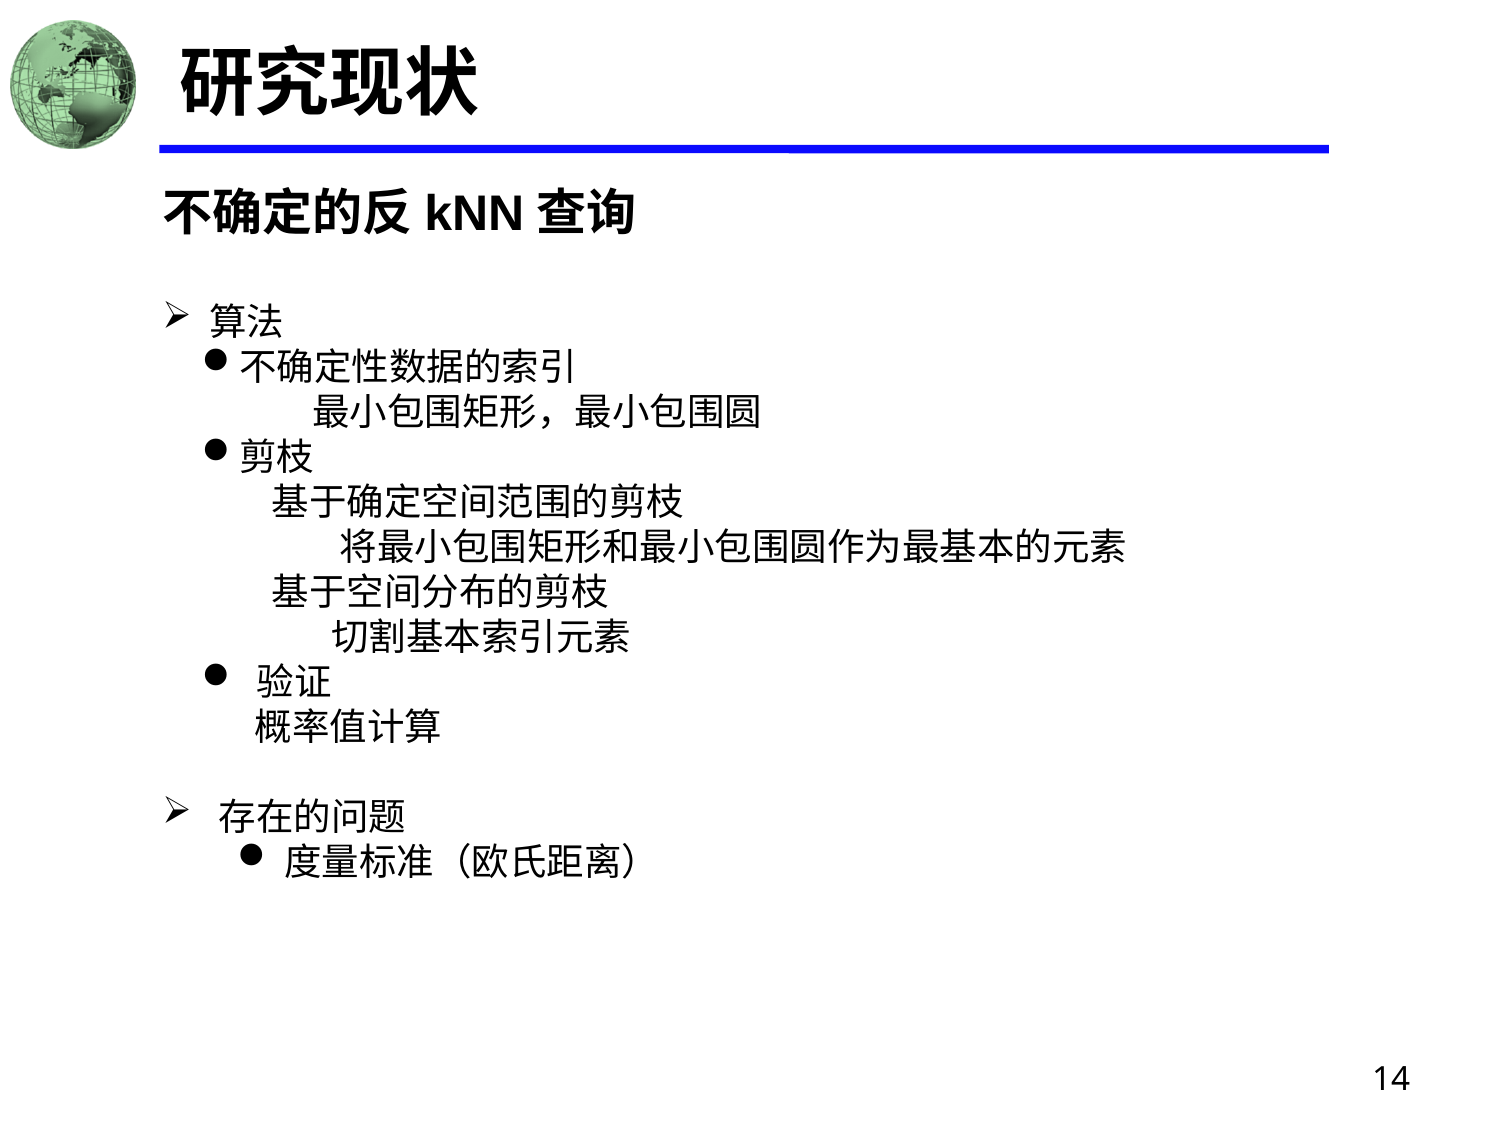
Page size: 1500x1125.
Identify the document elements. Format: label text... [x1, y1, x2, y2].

text_box 算法 不确定性数据的索引 最小包围矩形，最小包围圆 剪枝 基于确定空间范围的剪枝 将最小包围矩形和最小包围圆作为最基本的元素 基于空间分布的剪枝 切割基本索引元素 验证 概率值计算 存在的问题 度量标准（欧氏距离） [147, 290, 1223, 890]
text_box 不确定的反kNN查询 [147, 172, 904, 248]
slide_number 14 [1074, 1049, 1426, 1103]
title 研究现状 [164, 33, 1436, 126]
